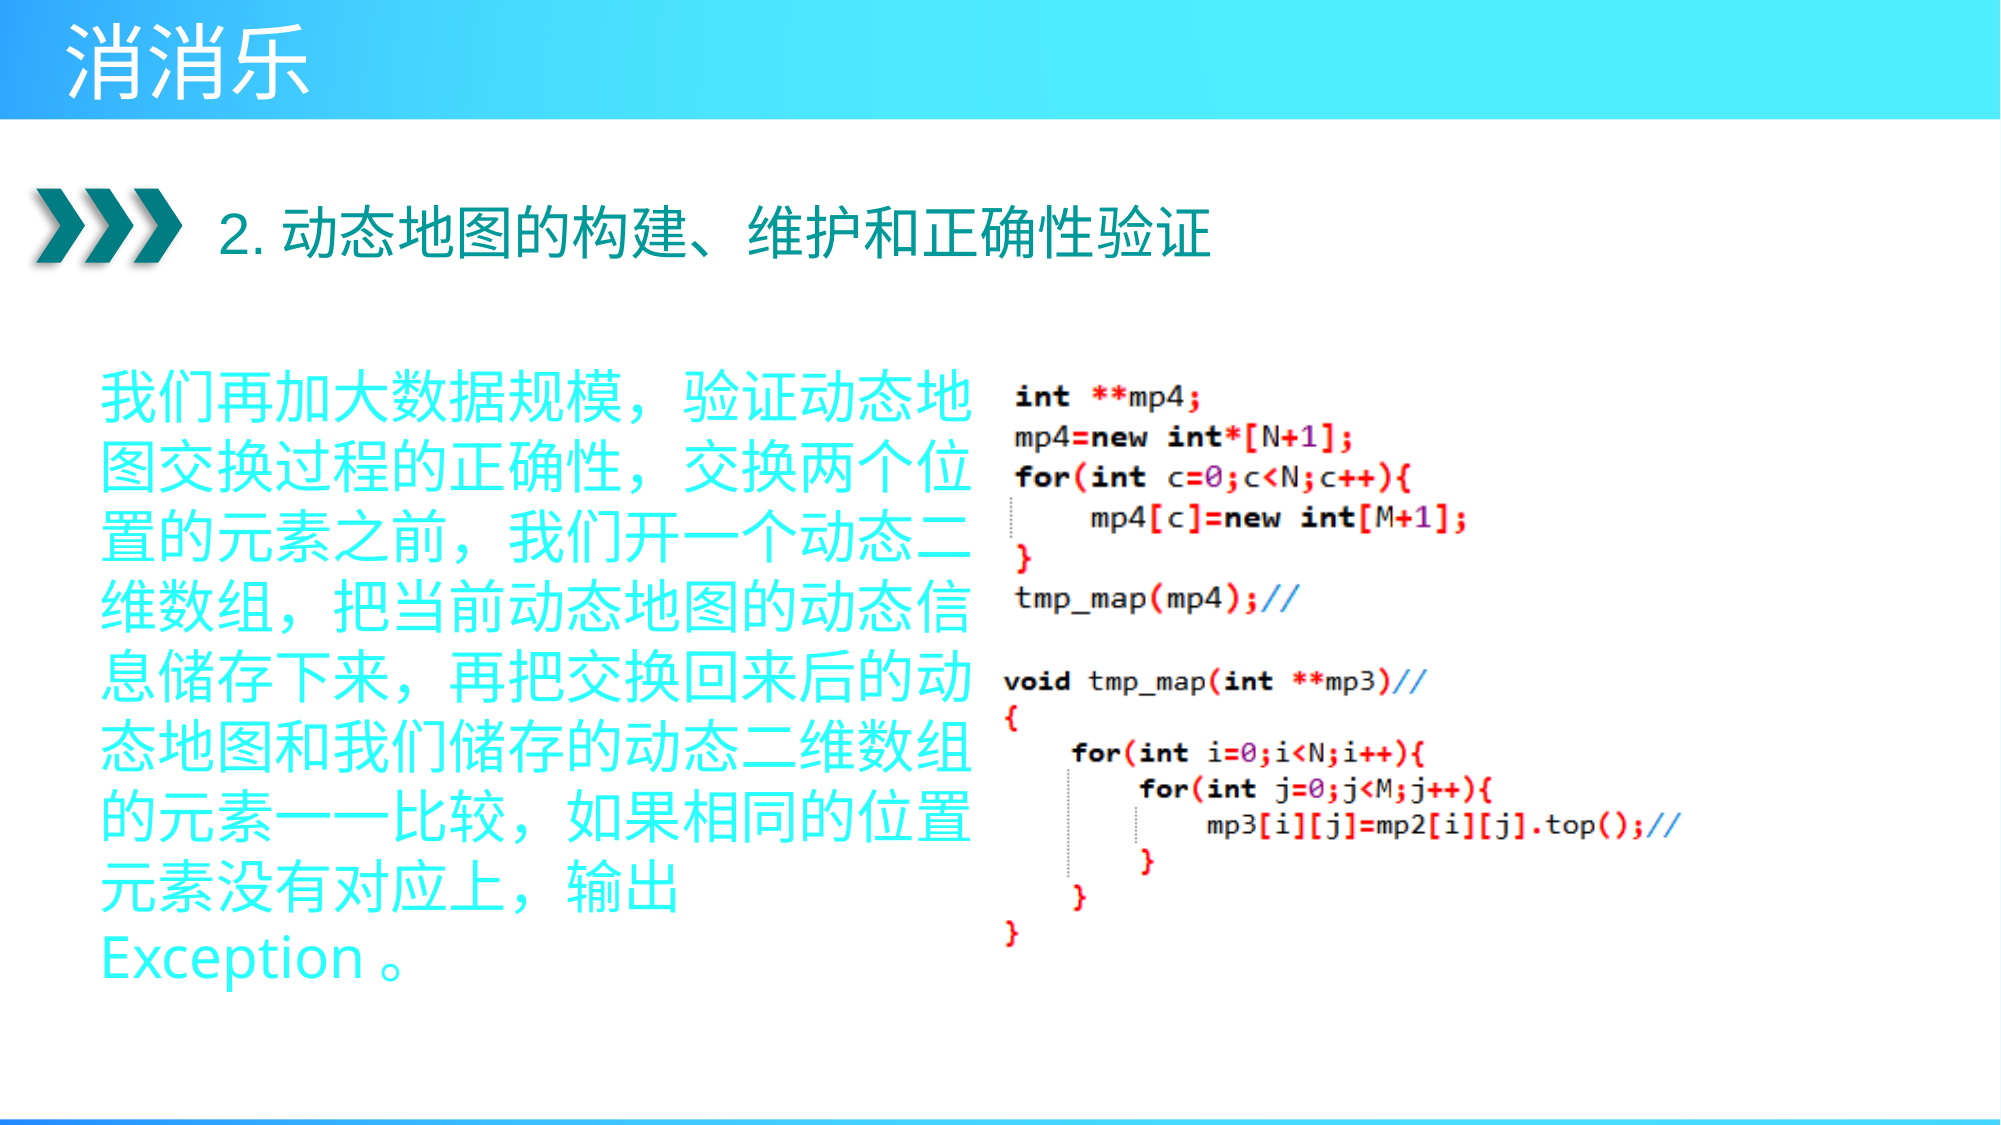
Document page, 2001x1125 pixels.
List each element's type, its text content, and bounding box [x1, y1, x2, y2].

picture [1000, 664, 1892, 953]
picture [0, 1120, 2001, 1125]
text_box 2.动态地图的构建、维护和正确性验证 [203, 188, 1310, 274]
text_box 我们再加大数据规模，验证动态地图交换过程的正确性，交换两个位置的元素之前，我们开一个动态二维数组，把当前动态地图的动态信息储存下来，再把交换回来后的动态地图和我们储存的动态二维数组的元素一一比较，如果相同的位置元素没有对应上，输出Exception。 [84, 352, 1000, 998]
picture [0, 0, 2001, 119]
text_box [83, 187, 135, 264]
text_box [34, 187, 87, 264]
picture [1000, 375, 2000, 621]
text_box [131, 187, 184, 264]
